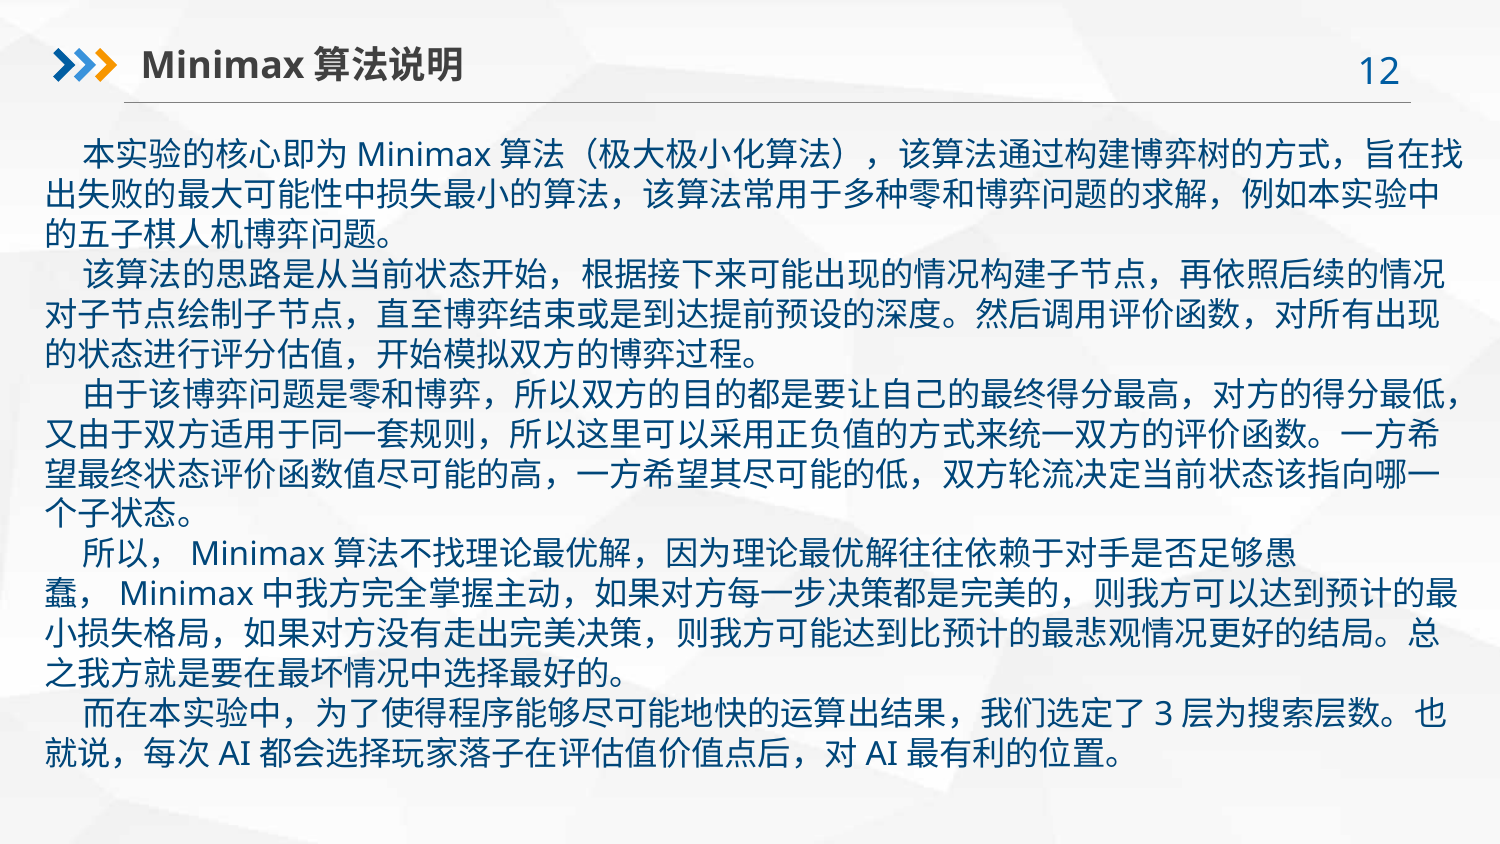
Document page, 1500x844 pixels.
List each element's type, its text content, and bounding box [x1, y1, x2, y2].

text_box 本实验的核心即为Minimax算法（极大极小化算法），该算法通过构建博弈树的方式，旨在找出失败的最大可能性中损失最小的算法，该算法常用于多种零和博弈问题的求解，例如本实验中的五子棋人机博弈问题。 该算法的思路是从当前状态开始，根据接下来可能出现的情况构建子节点，再依照后续的情况对子节点绘制子节点，直至博弈结束或是到达提前预设的深度。然后调用评价函数，对所有出现的状态进行评分估值，开始模拟双方的博弈过程。 由于该博弈问题是零和博弈，所以双方的目的都是要让自己的最终得分最高，对方的得分最低，又由于双方适用于同一套规则，所以这里可以采用正负值的方式来统一双方的评价函数。一方希望最终状态评价函数值尽可能的高，一方希望其尽可能的低，双方轮流决定当前状态该指向哪一个子状态。 所以，Minimax算法不找理论最优解，因为理论最优解往往依赖于对手是否足够愚蠢，Minimax中我方完全掌握主动，如果对方每一步决策都是完美的，则我方可以达到预计的最小损失格局，如果对方没有走出完美决策，则我方可能达到比预计的最悲观情况更好的结局。总之我方就是要在最坏情况中选择最好的。 而在本实验中，为了使得程序能够尽可能地快的运算出结果，我们选定了3层为搜索层数。也就说，每次AI都会选择玩家落子在评估值价值点后，对AI最有利的位置。 [29, 125, 1483, 820]
picture [0, 0, 1500, 844]
text_box Minimax算法说明 [140, 32, 491, 95]
